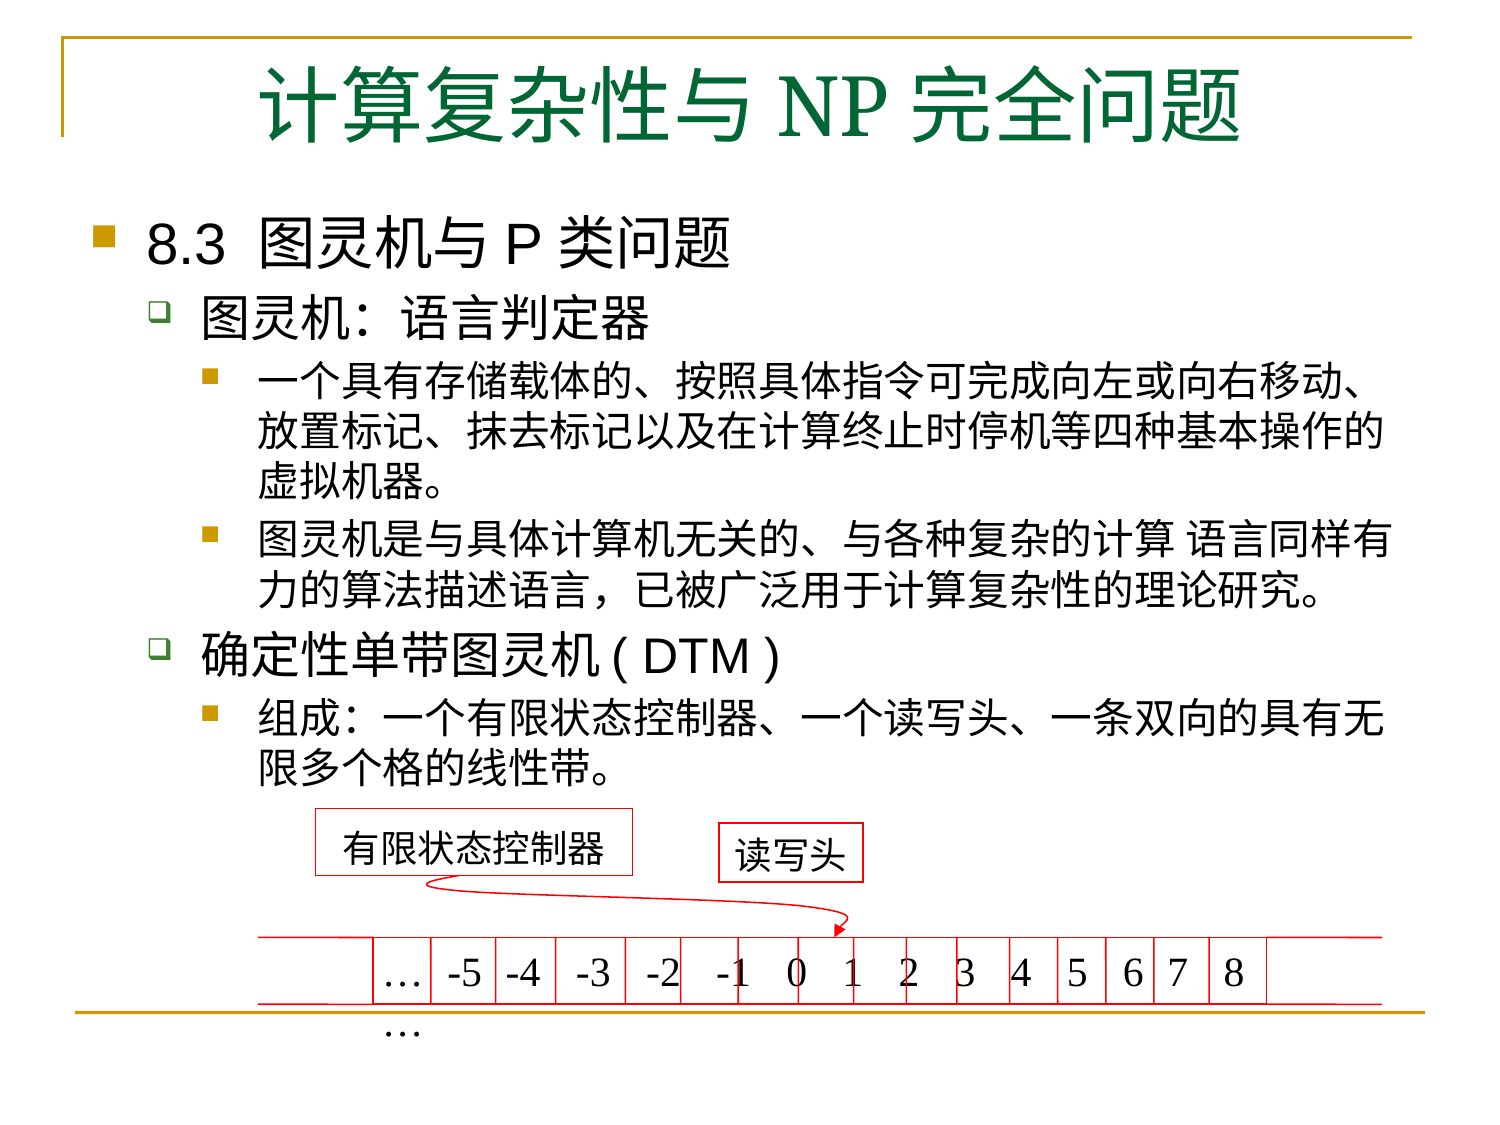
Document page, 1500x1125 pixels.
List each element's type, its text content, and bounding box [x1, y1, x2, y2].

list 8.3 图灵机与P类问题 图灵机：语言判定器 一个具有存储载体的、按照具体指令可完成向左或向右移动、放置标记、抹去标记以及在计算终止时停机等四种基本操作的虚拟机器。 图灵机是与具体计算机无关的、与各种复杂的计算 语言同样有力的算法描述语言，已被广泛用于计算复杂性的理论研究。 确定性单带图灵机( DTM ) 组成：一个有限状态控制器、一个读写头、一条双向的具有无限多个格的线性带。 [74, 198, 1426, 828]
title 计算复杂性与NP完全问题 [74, 45, 1426, 198]
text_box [257, 808, 1383, 1005]
